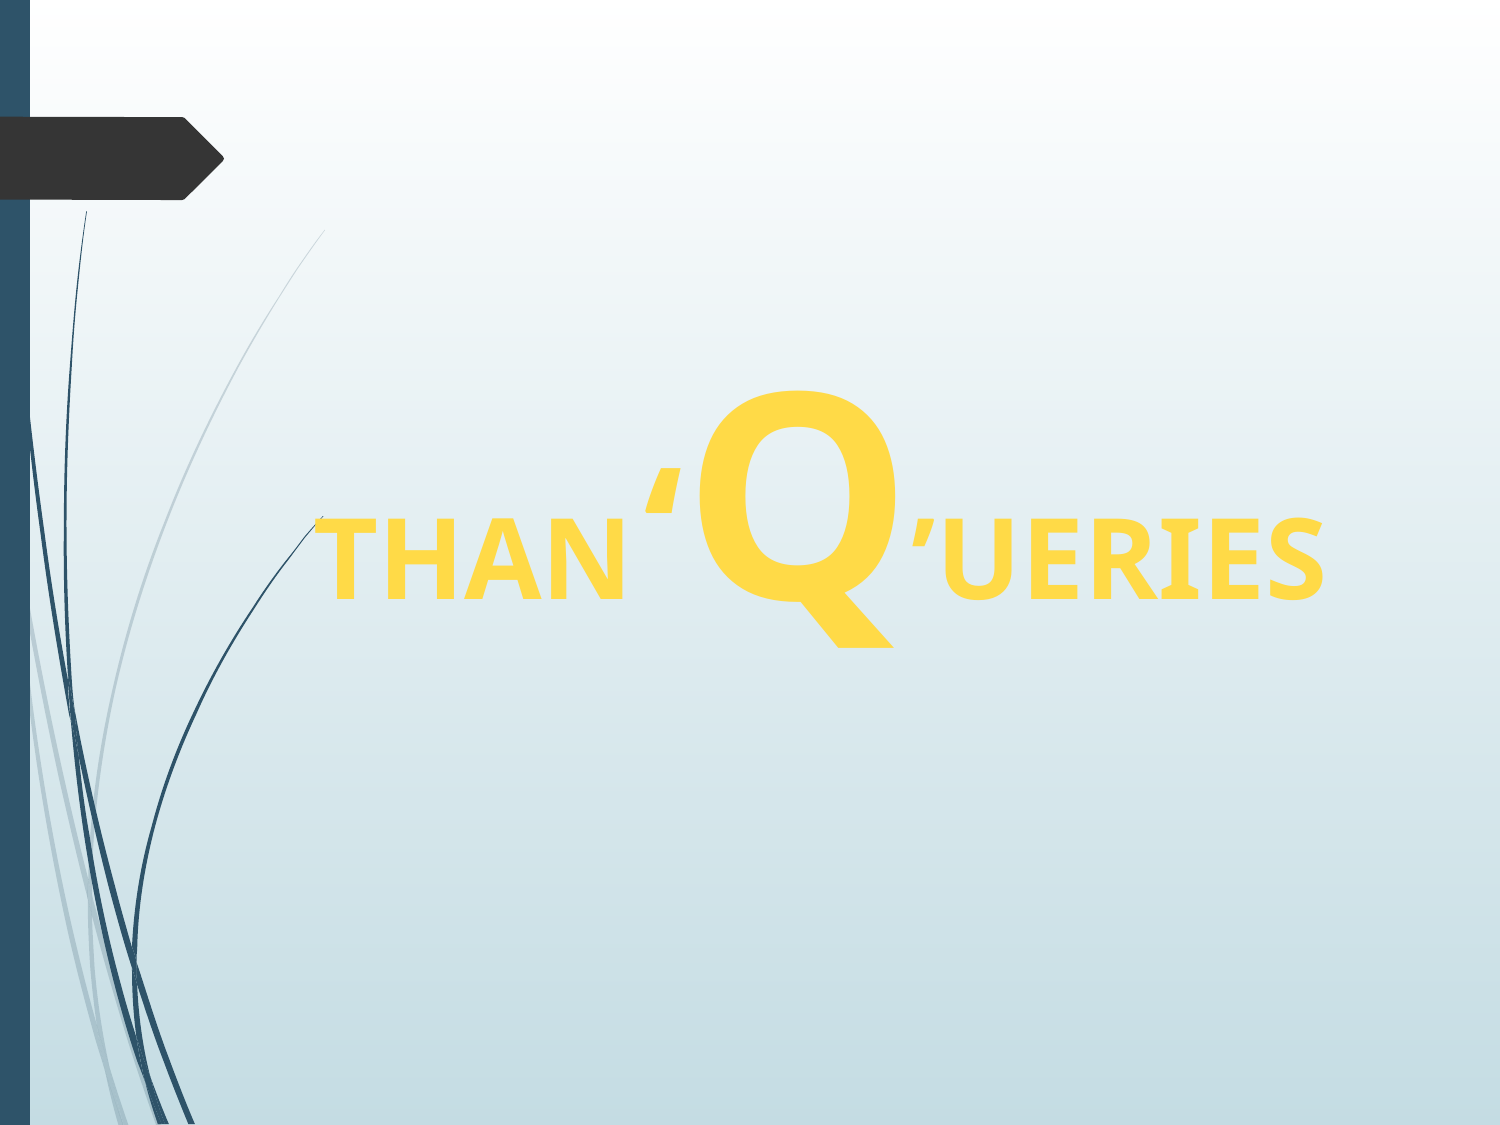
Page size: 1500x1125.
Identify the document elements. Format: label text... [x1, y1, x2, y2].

text_box THAN ‘Q’UERIES [199, 304, 1442, 759]
